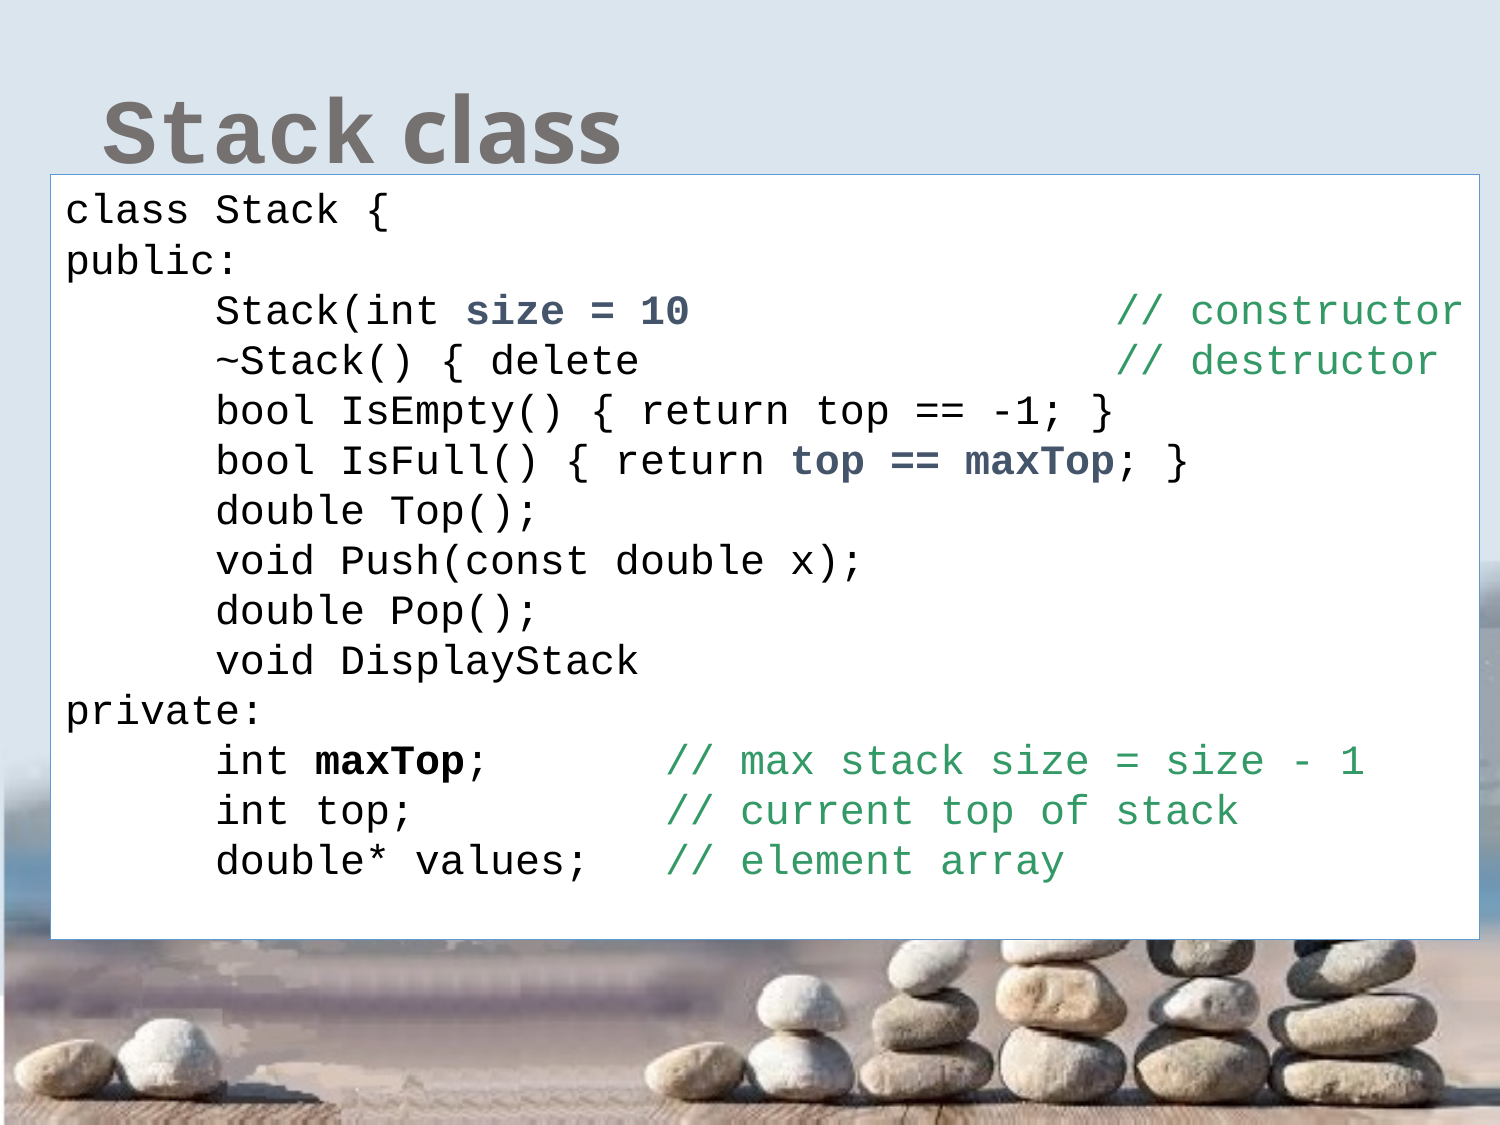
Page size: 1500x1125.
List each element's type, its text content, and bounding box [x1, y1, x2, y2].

title Stack class [87, 24, 1382, 174]
picture [0, 0, 1500, 1125]
text_box class Stack { public: Stack(int size = 10); // constructor ~Stack() { delete [] values; } // destructor bool IsEmpty() { return top == -1; } bool IsFull() { return top == maxTop; } double Top(); void Push(const double x); double Pop(); void DisplayStack(); private: int maxTop; // max stack size = size - 1 int top; // current top of stack double* values; // element array }; [50, 174, 1480, 940]
